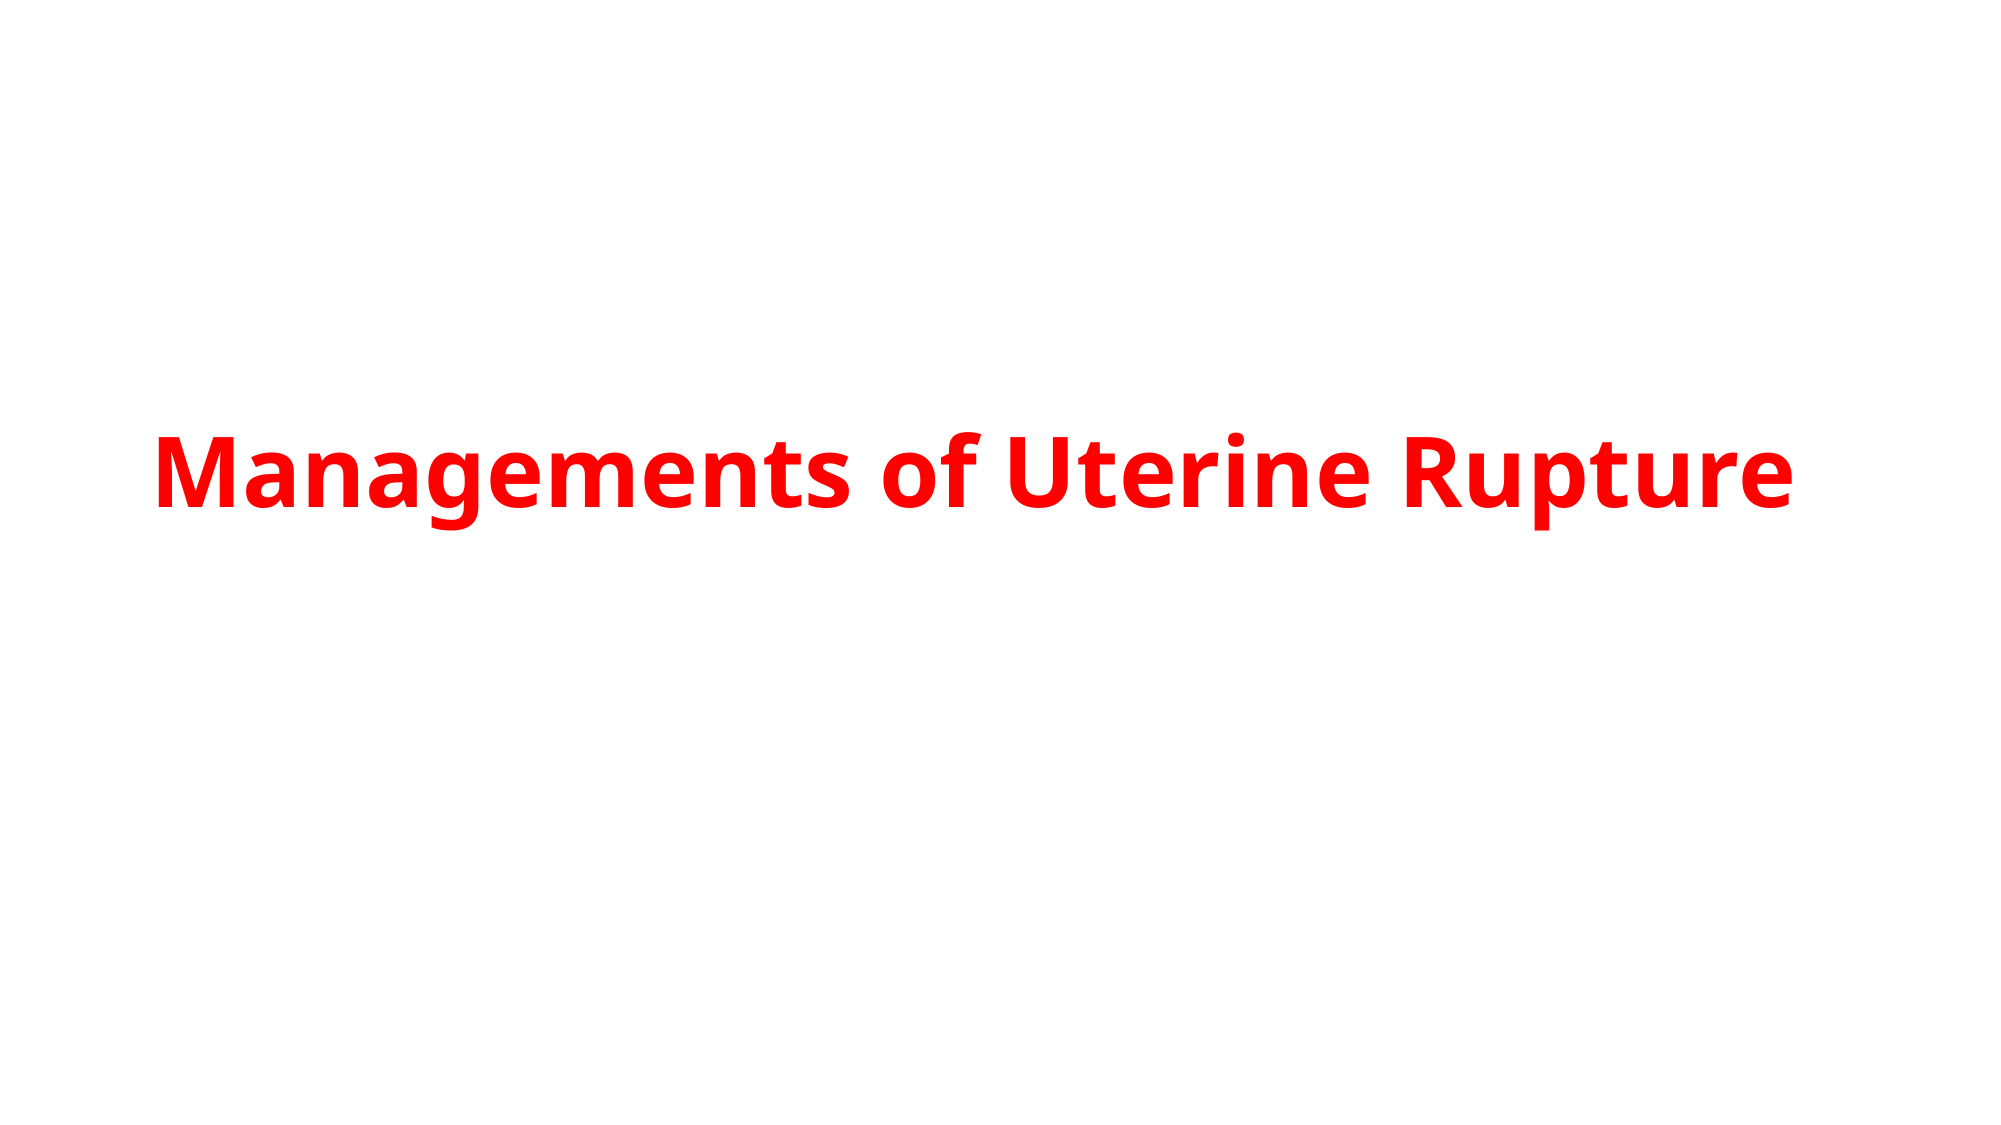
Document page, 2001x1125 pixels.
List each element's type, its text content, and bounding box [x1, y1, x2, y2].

title Managements of Uterine Rupture [124, 366, 1850, 584]
